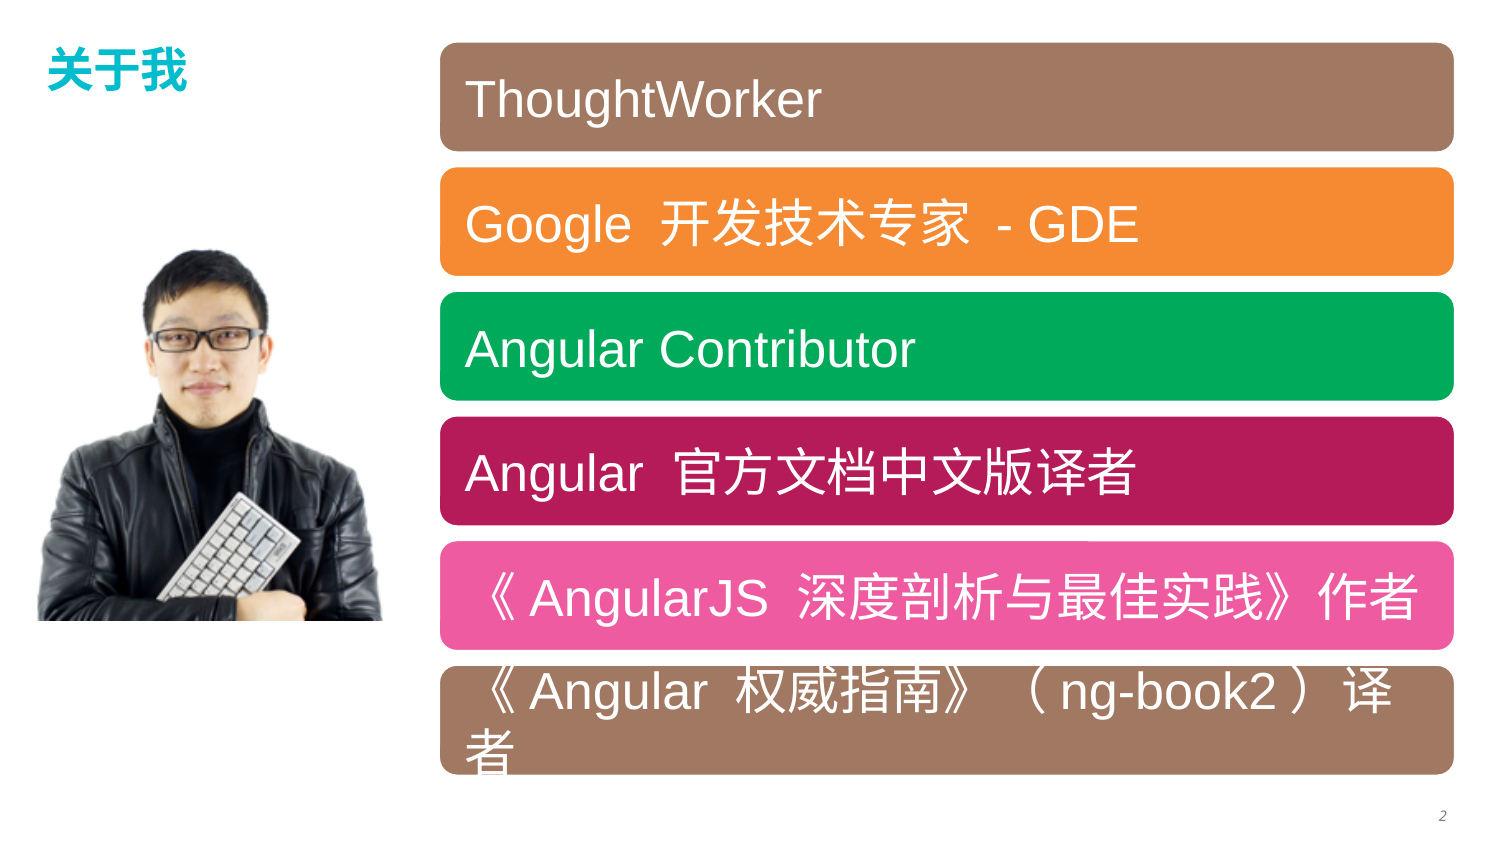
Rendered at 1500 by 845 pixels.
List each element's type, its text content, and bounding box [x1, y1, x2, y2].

title 关于我 [46, 39, 411, 103]
picture [0, 196, 422, 621]
slide_number 2 [1425, 801, 1457, 827]
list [437, 32, 1457, 785]
